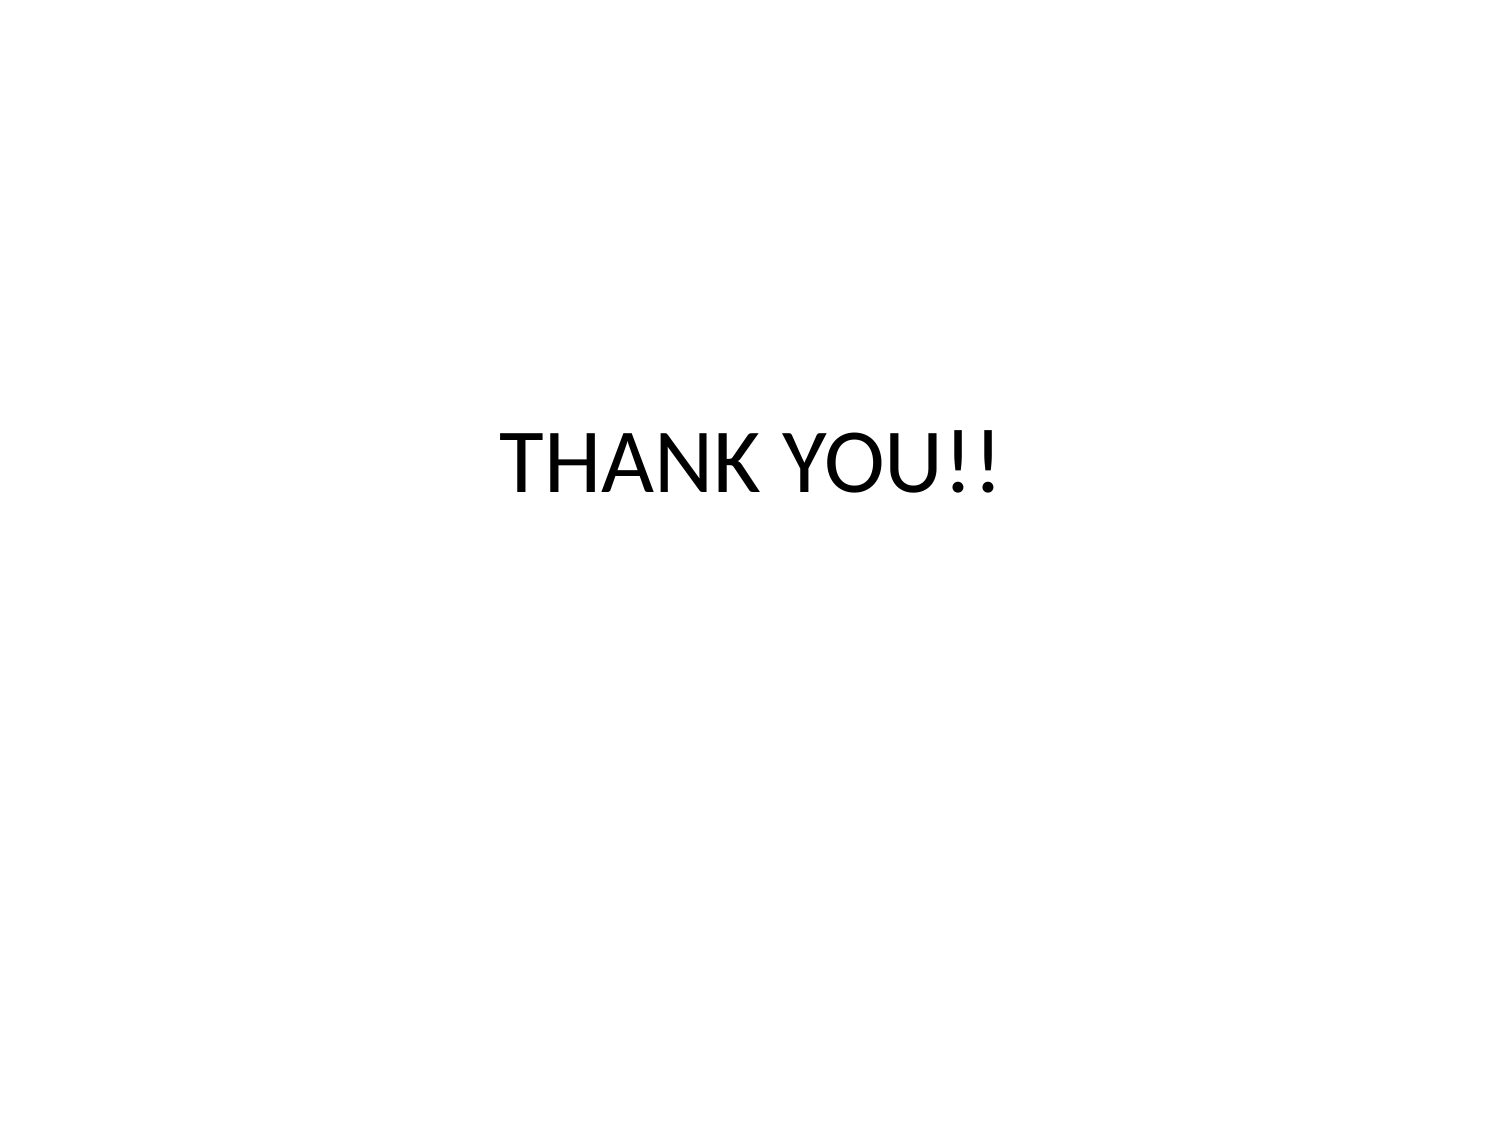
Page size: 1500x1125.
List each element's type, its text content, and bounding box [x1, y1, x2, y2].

title THANK YOU!! [76, 361, 1427, 550]
